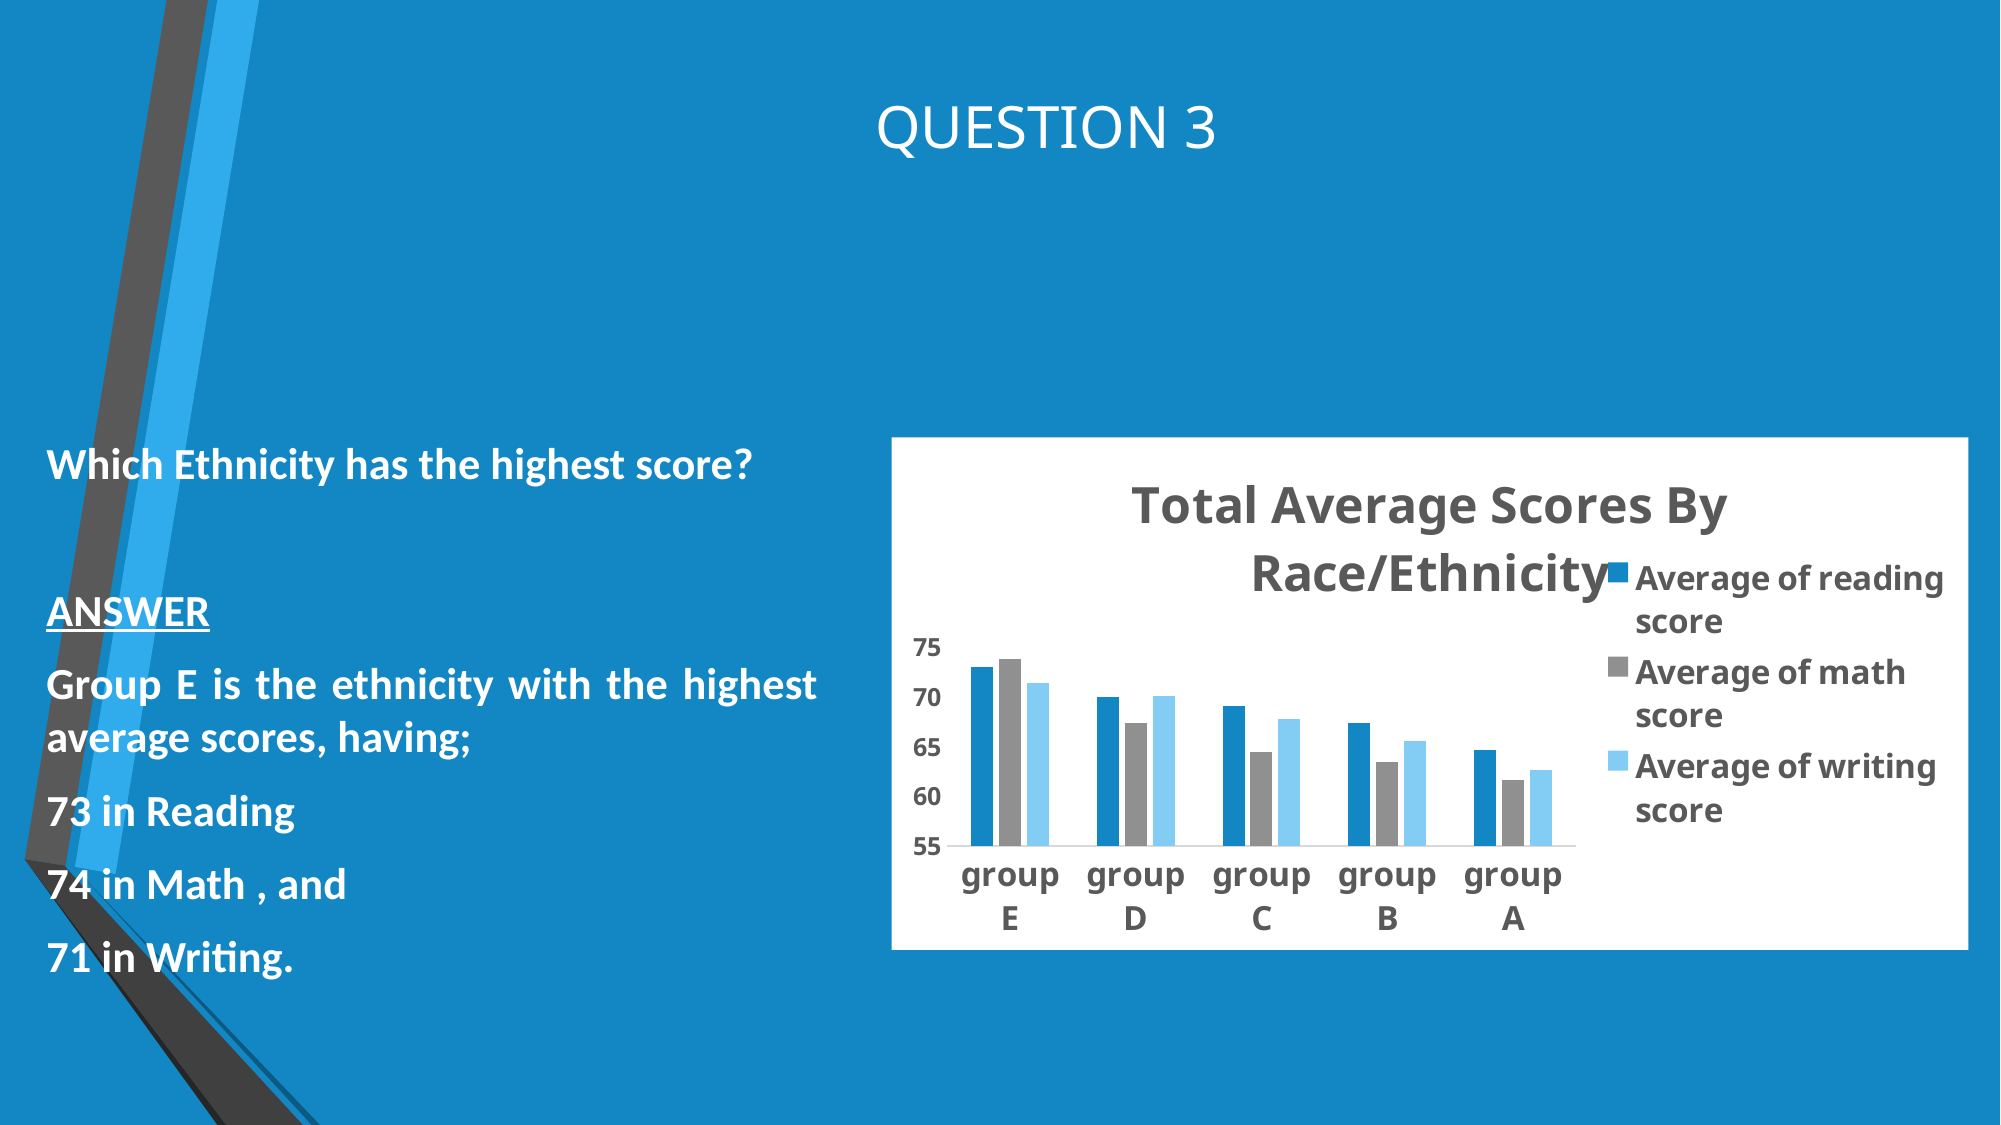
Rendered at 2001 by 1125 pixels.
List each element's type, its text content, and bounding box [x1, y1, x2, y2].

chart [891, 437, 1969, 951]
title QUESTION 3 [224, 76, 1869, 175]
list Which Ethnicity has the highest score? ANSWER Group E is the ethnicity with the highest average scores, having; 73 in Reading 74 in Math , and 71 in Writing. [31, 212, 835, 990]
